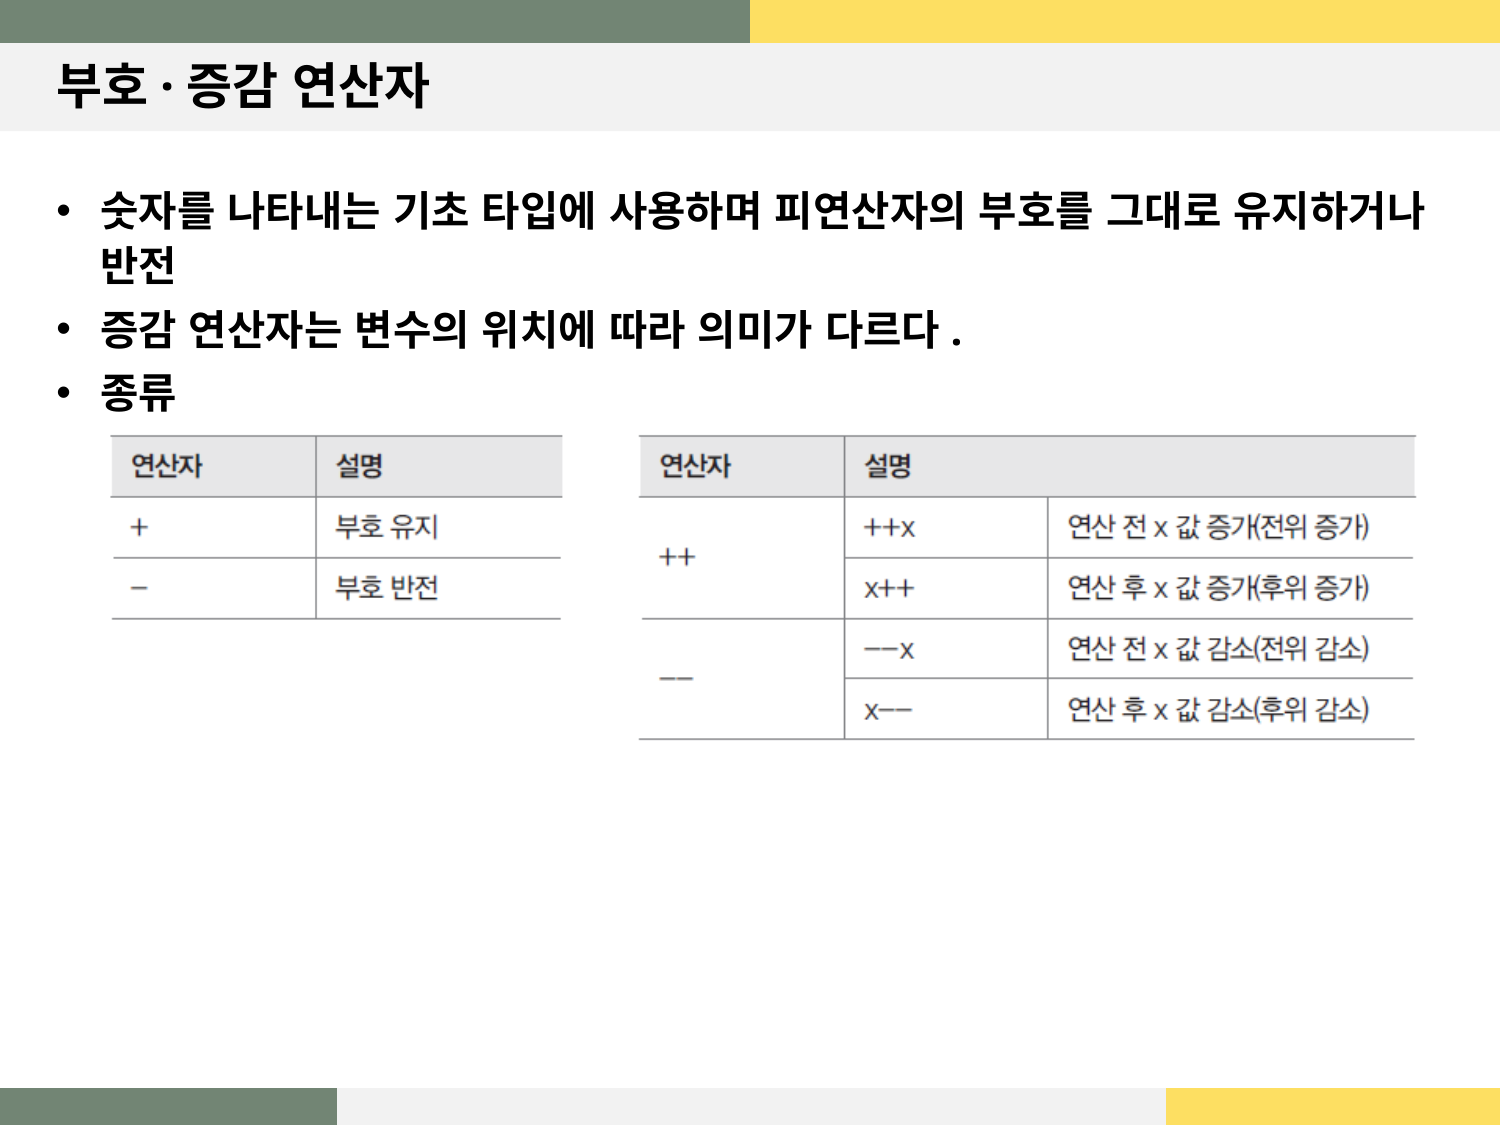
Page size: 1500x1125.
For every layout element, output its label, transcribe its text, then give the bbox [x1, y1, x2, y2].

title 부호·증감 연산자 [41, 42, 1459, 128]
list 숫자를 나타내는 기초 타입에 사용하며 피연산자의 부호를 그대로 유지하거나 반전 증감 연산자는 변수의 위치에 따라 의미가 다르다. 종류 [41, 172, 1459, 1047]
picture [106, 422, 1432, 749]
